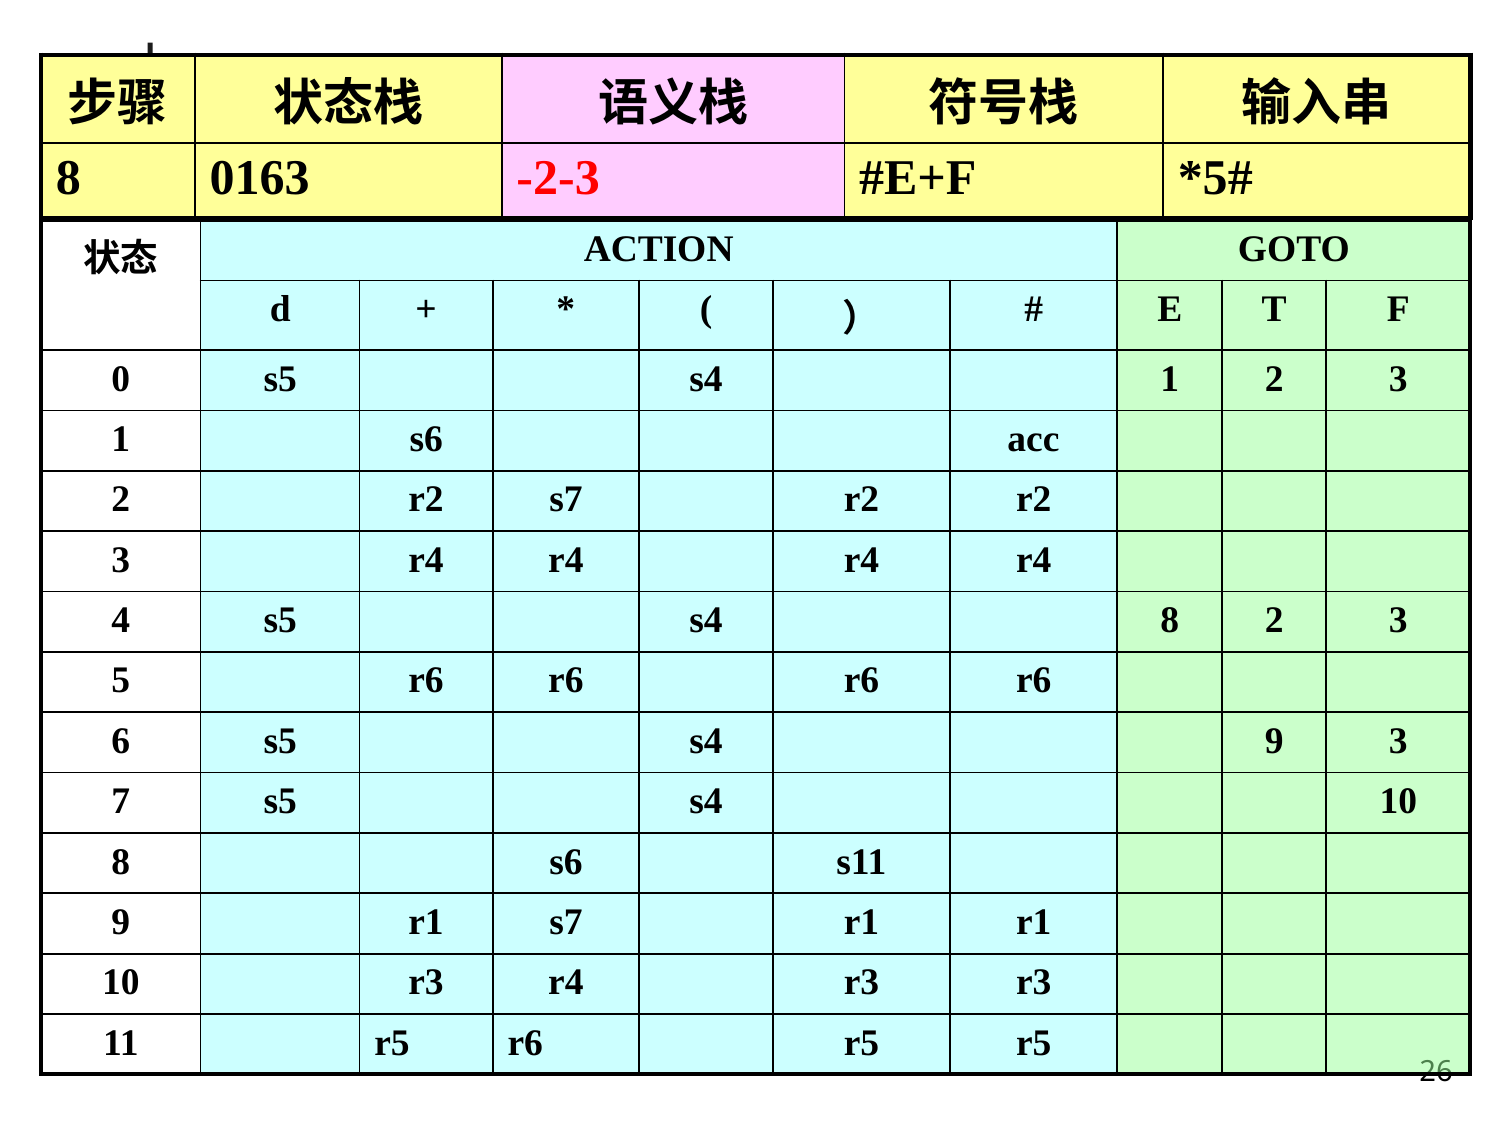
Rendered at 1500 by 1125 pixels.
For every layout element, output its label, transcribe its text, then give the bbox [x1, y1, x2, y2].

table_cell 0163 [196, 144, 501, 216]
slide_number 26 [1155, 1076, 1468, 1100]
table_cell s6 [360, 411, 492, 470]
table_cell 2 [1223, 592, 1325, 651]
table_cell [1223, 894, 1325, 953]
table_cell s5 [201, 592, 359, 651]
table_cell [201, 894, 359, 953]
table_cell [201, 1015, 359, 1072]
table_cell s11 [774, 834, 949, 892]
table_cell #E+F [845, 144, 1162, 216]
table_cell s5 [201, 351, 359, 410]
table_cell r3 [951, 955, 1116, 1013]
table_cell [201, 834, 359, 892]
table_cell T [1223, 281, 1325, 349]
table_cell r1 [774, 894, 949, 953]
table_cell [1118, 1015, 1221, 1072]
table_cell + [360, 281, 492, 349]
table_cell r2 [774, 472, 949, 530]
table_cell r5 [774, 1015, 949, 1072]
table_cell E [1118, 281, 1221, 349]
table_cell [774, 351, 949, 410]
table_cell s4 [640, 713, 772, 772]
table_cell [640, 1015, 772, 1072]
table_cell 3 [1327, 592, 1468, 651]
table_cell 10 [1327, 773, 1468, 832]
table_cell s4 [640, 773, 772, 832]
table_header 输入串 [1164, 57, 1468, 142]
table_cell [1327, 532, 1468, 591]
table_cell [951, 592, 1116, 651]
table_header 语义栈 [503, 57, 844, 142]
table_cell 0 [43, 351, 200, 410]
table_cell [494, 773, 638, 832]
table_cell r6 [360, 653, 492, 711]
table_header GOTO [1118, 222, 1468, 280]
table_cell [1327, 411, 1468, 470]
table_cell 3 [1327, 351, 1468, 410]
table_cell [494, 351, 638, 410]
table_cell [1118, 834, 1221, 892]
table_cell [1118, 894, 1221, 953]
table_cell s4 [640, 592, 772, 651]
table_cell [1223, 653, 1325, 711]
table_cell [360, 713, 492, 772]
table_cell 6 [43, 713, 200, 772]
table_cell [951, 351, 1116, 410]
table_cell s5 [201, 713, 359, 772]
table_cell # [951, 281, 1116, 349]
table_cell r6 [494, 653, 638, 711]
table_cell [774, 411, 949, 470]
table_cell 9 [1223, 713, 1325, 772]
table_cell [1118, 713, 1221, 772]
table_cell [1223, 1015, 1325, 1072]
table_cell 1 [1118, 351, 1221, 410]
table_cell [1118, 411, 1221, 470]
table_cell 10 [43, 955, 200, 1013]
table_header 符号栈 [845, 57, 1162, 142]
table_cell [951, 773, 1116, 832]
table_cell 8 [43, 834, 200, 892]
table_cell [1223, 773, 1325, 832]
table_cell r4 [494, 955, 638, 1013]
table_cell [774, 773, 949, 832]
table_cell 4 [43, 592, 200, 651]
table_cell [1118, 653, 1221, 711]
table_cell [201, 955, 359, 1013]
table_cell 8 [43, 144, 194, 216]
table_cell [640, 955, 772, 1013]
table_cell [1327, 653, 1468, 711]
table_cell [201, 532, 359, 591]
table_cell acc [951, 411, 1116, 470]
table_cell r6 [494, 1015, 638, 1072]
table_cell [360, 834, 492, 892]
table_cell * [494, 281, 638, 349]
table_cell [1327, 894, 1468, 953]
table_cell 5 [43, 653, 200, 711]
table_cell [494, 411, 638, 470]
table_cell r4 [360, 532, 492, 591]
table_cell 2 [1223, 351, 1325, 410]
table_cell [1118, 472, 1221, 530]
table_cell 3 [1327, 713, 1468, 772]
table_cell [1118, 773, 1221, 832]
table_cell [1327, 1015, 1468, 1072]
table_cell 2 [43, 472, 200, 530]
table_header 状态 [43, 222, 200, 349]
table_cell r3 [774, 955, 949, 1013]
table_cell 9 [43, 894, 200, 953]
table_cell r1 [360, 894, 492, 953]
table_cell [951, 834, 1116, 892]
table_cell r4 [951, 532, 1116, 591]
table_cell r5 [951, 1015, 1116, 1072]
table_cell [1223, 532, 1325, 591]
table_header ACTION [201, 222, 1116, 280]
table_cell 11 [43, 1015, 200, 1072]
table_cell s4 [640, 351, 772, 410]
table_cell ( [640, 281, 772, 349]
table_cell [1223, 411, 1325, 470]
table_cell s7 [494, 472, 638, 530]
table_cell r1 [951, 894, 1116, 953]
table_header 状态栈 [196, 57, 501, 142]
table_cell [494, 592, 638, 651]
table_cell r2 [360, 472, 492, 530]
table_cell [640, 411, 772, 470]
table_cell r4 [774, 532, 949, 591]
table_cell [1327, 955, 1468, 1013]
table_cell [1118, 532, 1221, 591]
table_cell [1223, 955, 1325, 1013]
table_cell [360, 351, 492, 410]
table_cell 3 [43, 532, 200, 591]
table_cell [1327, 472, 1468, 530]
table_cell r4 [494, 532, 638, 591]
table_cell 8 [1118, 592, 1221, 651]
table_cell [1223, 834, 1325, 892]
table_cell [951, 713, 1116, 772]
table_cell [201, 411, 359, 470]
table_cell [640, 834, 772, 892]
table_cell [360, 592, 492, 651]
table_cell r3 [360, 955, 492, 1013]
table_cell [640, 653, 772, 711]
table_cell [640, 894, 772, 953]
table_cell [1327, 834, 1468, 892]
table_cell F [1327, 281, 1468, 349]
table_cell s5 [201, 773, 359, 832]
table_cell [494, 713, 638, 772]
table_cell s6 [494, 834, 638, 892]
table_cell ） [774, 281, 949, 349]
table_cell r2 [951, 472, 1116, 530]
table_cell *5# [1164, 144, 1468, 216]
table_cell 7 [43, 773, 200, 832]
table_cell [201, 472, 359, 530]
table_cell 1 [43, 411, 200, 470]
table_cell -2-3 [503, 144, 844, 216]
table_cell d [201, 281, 359, 349]
table_cell [1223, 472, 1325, 530]
table_header 步骤 [43, 57, 194, 142]
table_cell [640, 532, 772, 591]
table_cell r6 [774, 653, 949, 711]
table_cell [774, 592, 949, 651]
table_cell [774, 713, 949, 772]
table_cell [1118, 955, 1221, 1013]
table_cell s7 [494, 894, 638, 953]
table_cell [360, 773, 492, 832]
table_cell [201, 653, 359, 711]
table_cell r5 [360, 1015, 492, 1072]
table_cell r6 [951, 653, 1116, 711]
table_cell [640, 472, 772, 530]
